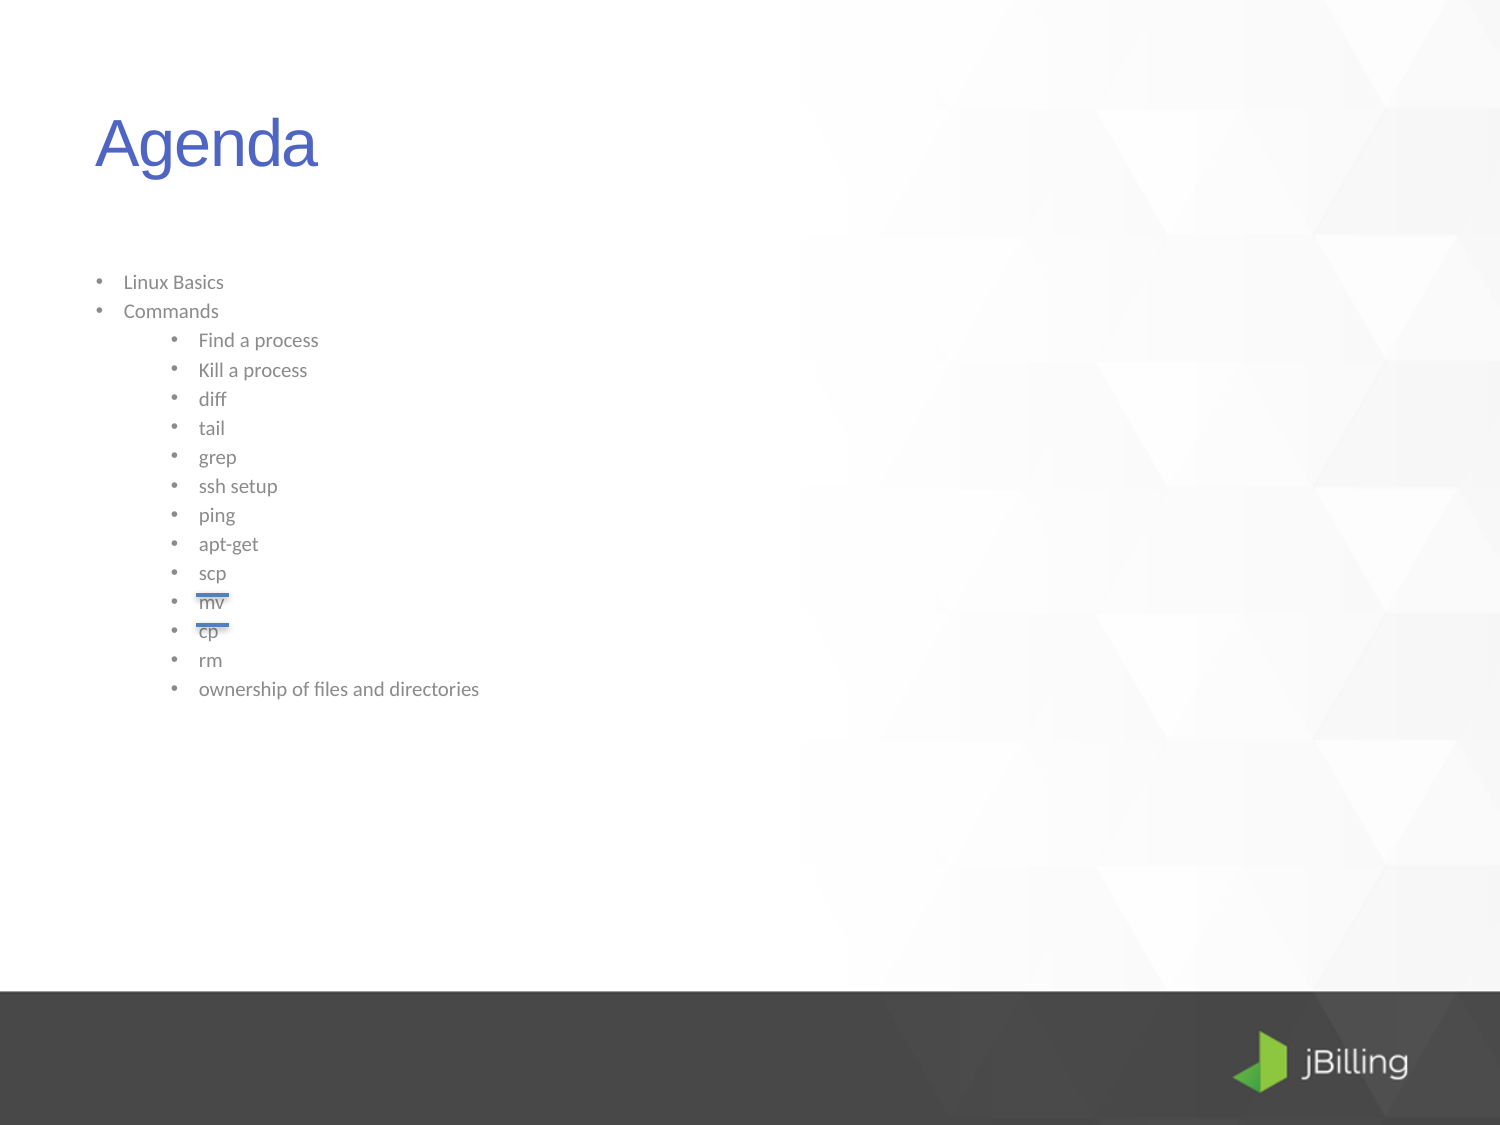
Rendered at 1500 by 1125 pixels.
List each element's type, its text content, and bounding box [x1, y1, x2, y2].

title Agenda [80, 77, 1131, 202]
text_box Linux Basics Commands Find a process Kill a process diff tail grep ssh setup ping apt-get scp mv cp rm ownership of files and directories [80, 261, 1067, 779]
picture [0, 0, 1500, 1125]
